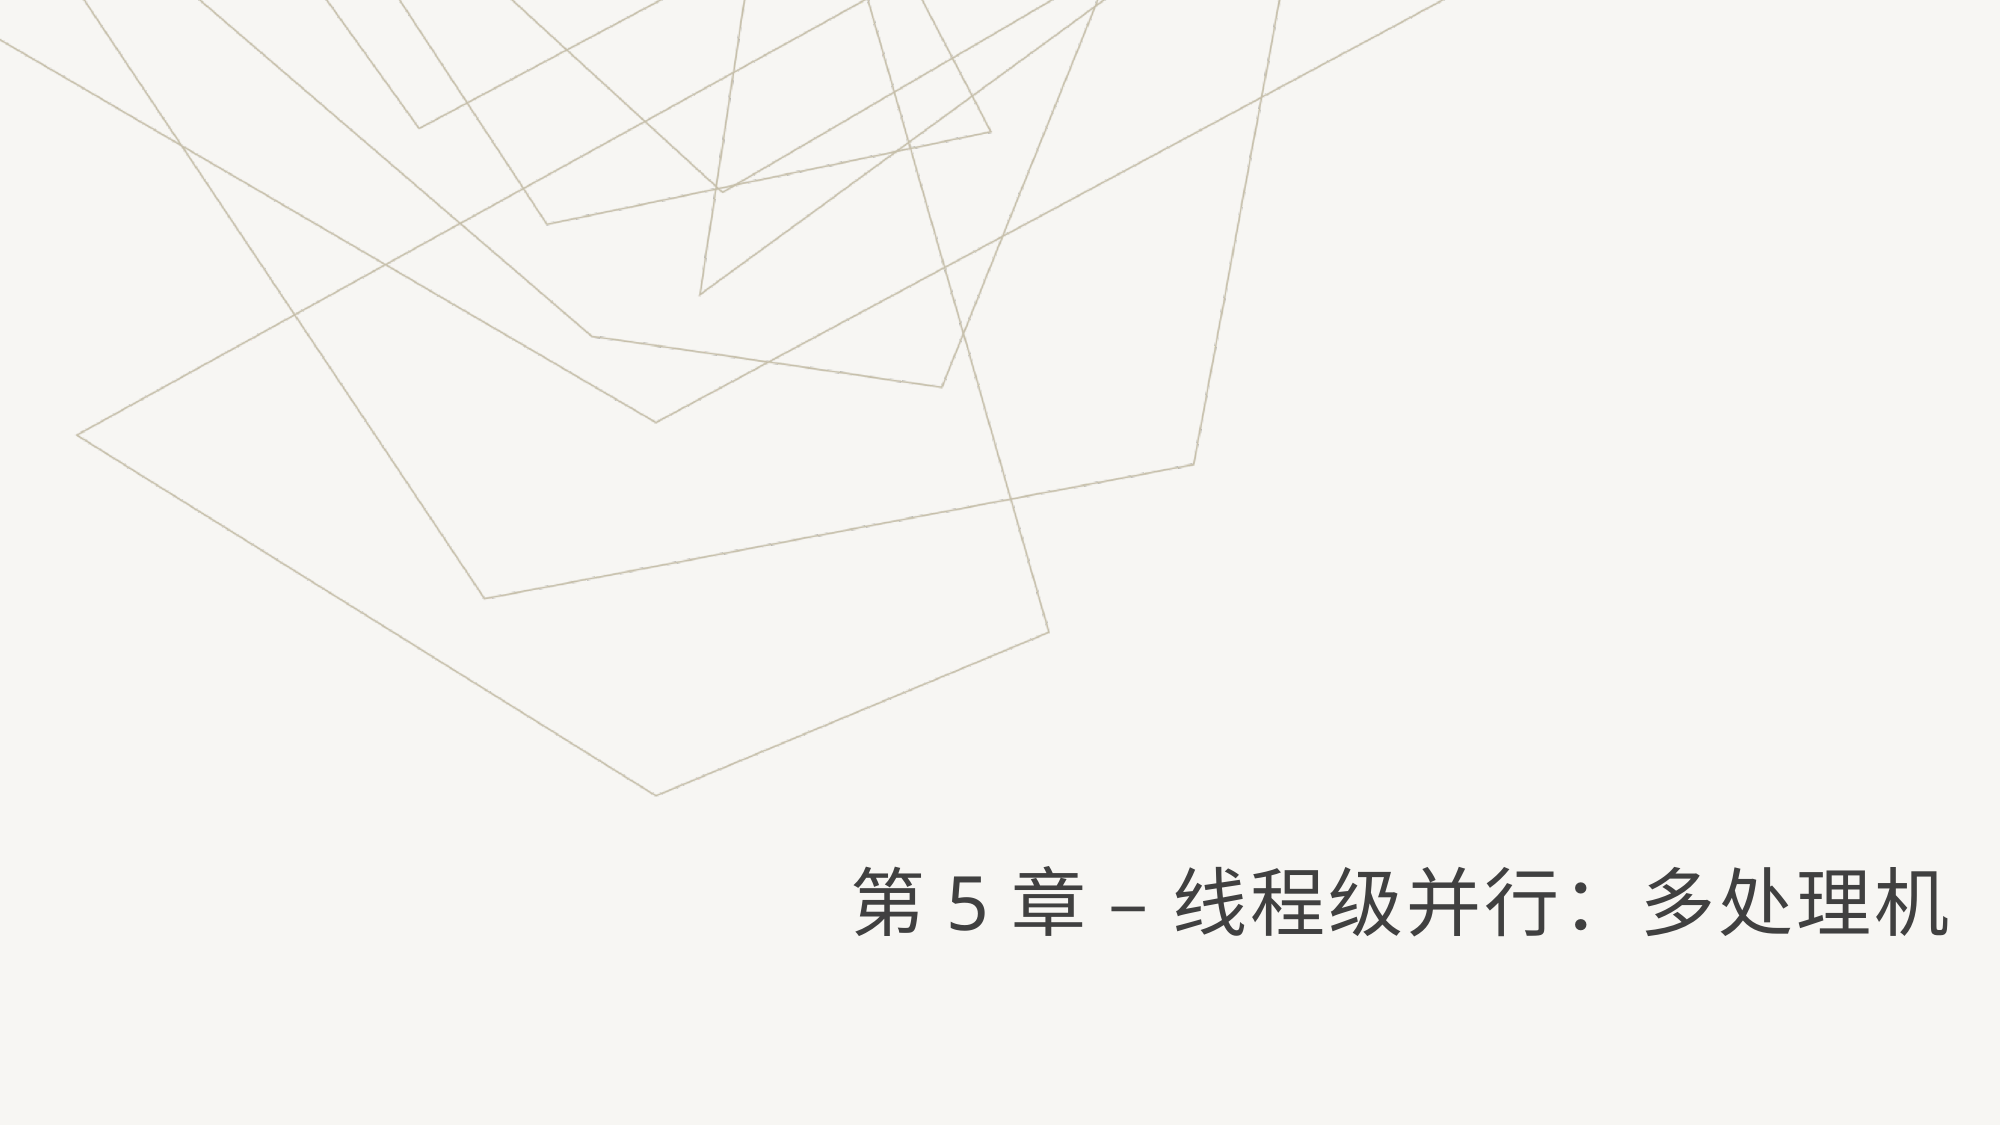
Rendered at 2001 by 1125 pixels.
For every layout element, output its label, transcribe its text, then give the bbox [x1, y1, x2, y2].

title 第5章 – 线程级并行：多处理机 [835, 770, 2000, 955]
picture [0, 0, 1557, 830]
